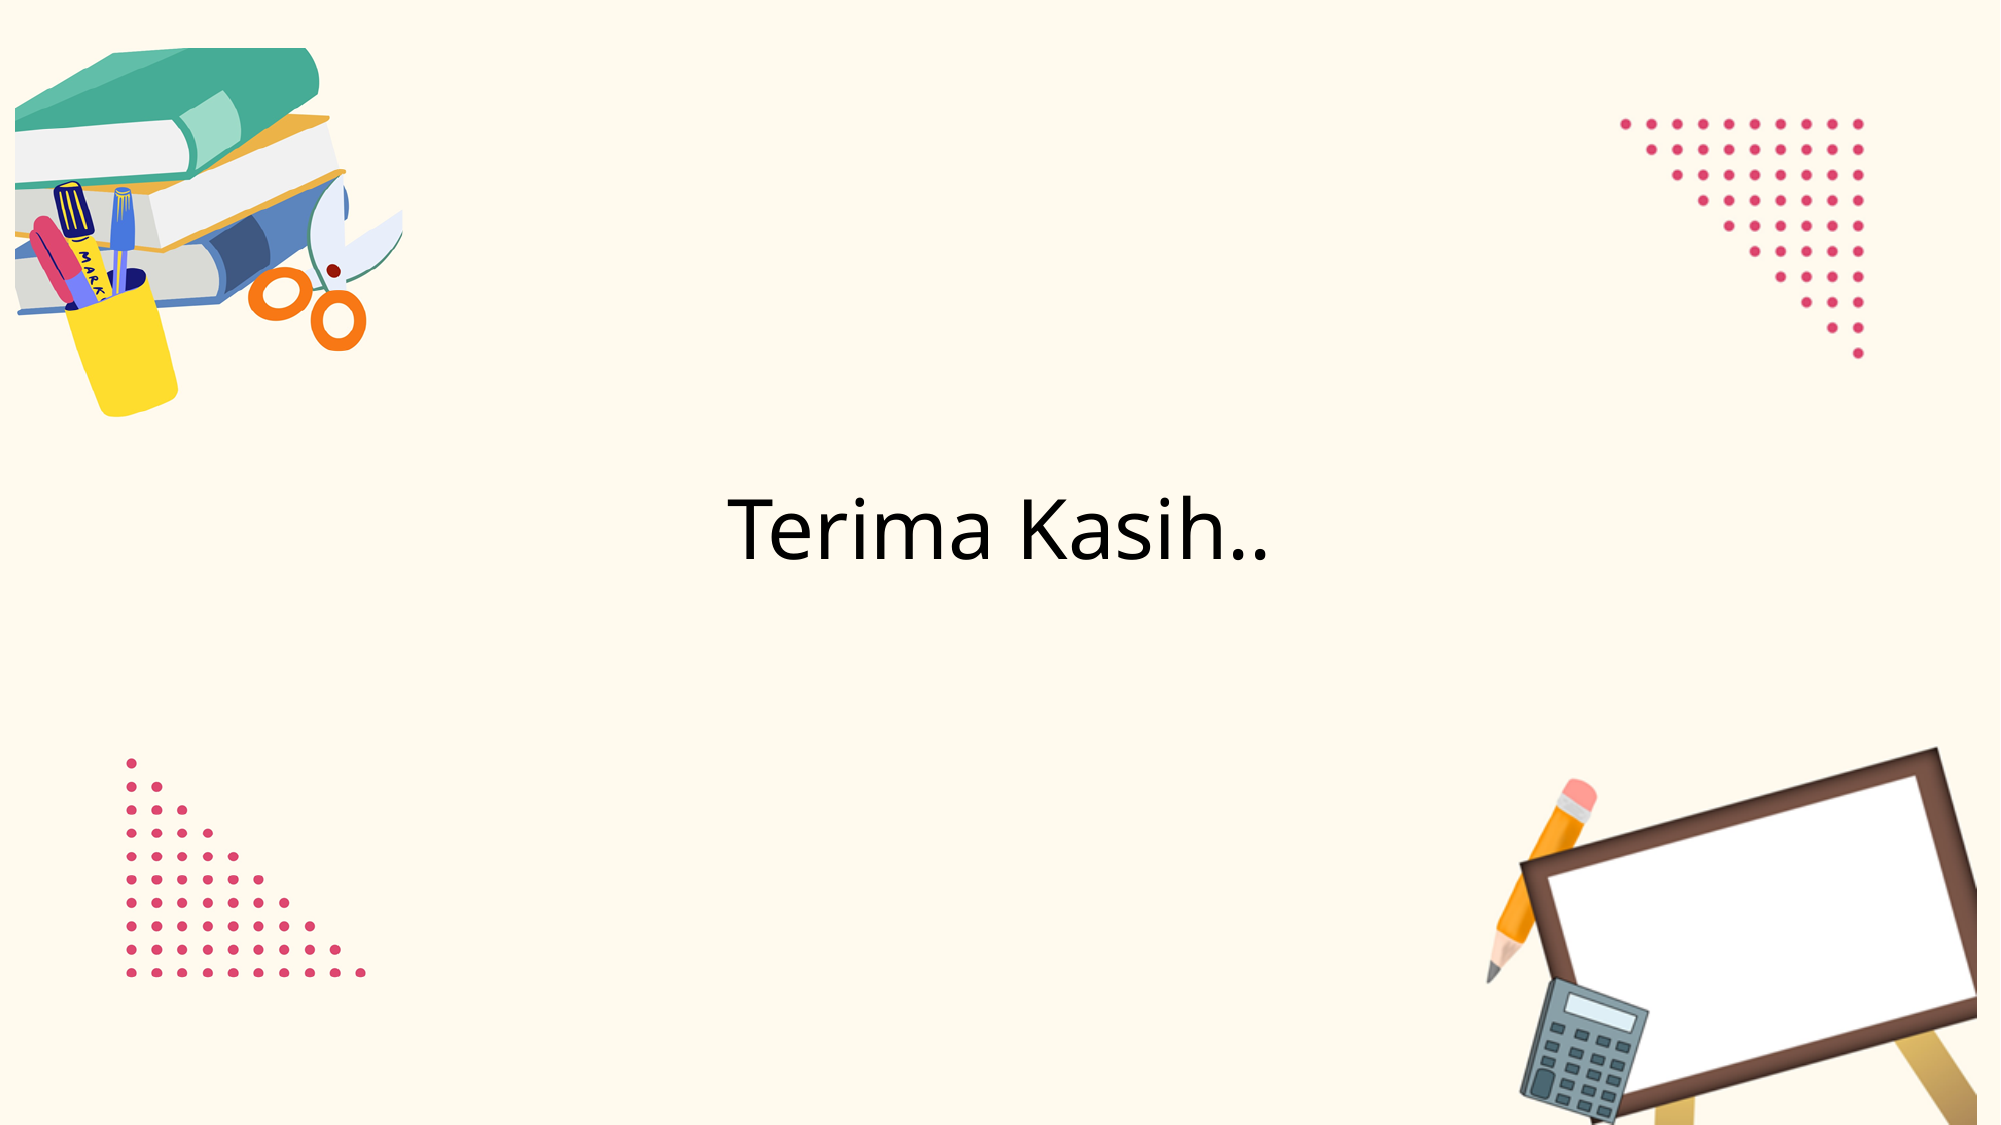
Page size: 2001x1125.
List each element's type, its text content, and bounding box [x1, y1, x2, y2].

picture [1464, 0, 1992, 1125]
picture [3, 48, 403, 1077]
text_box Terima Kasih.. [403, 479, 1464, 646]
